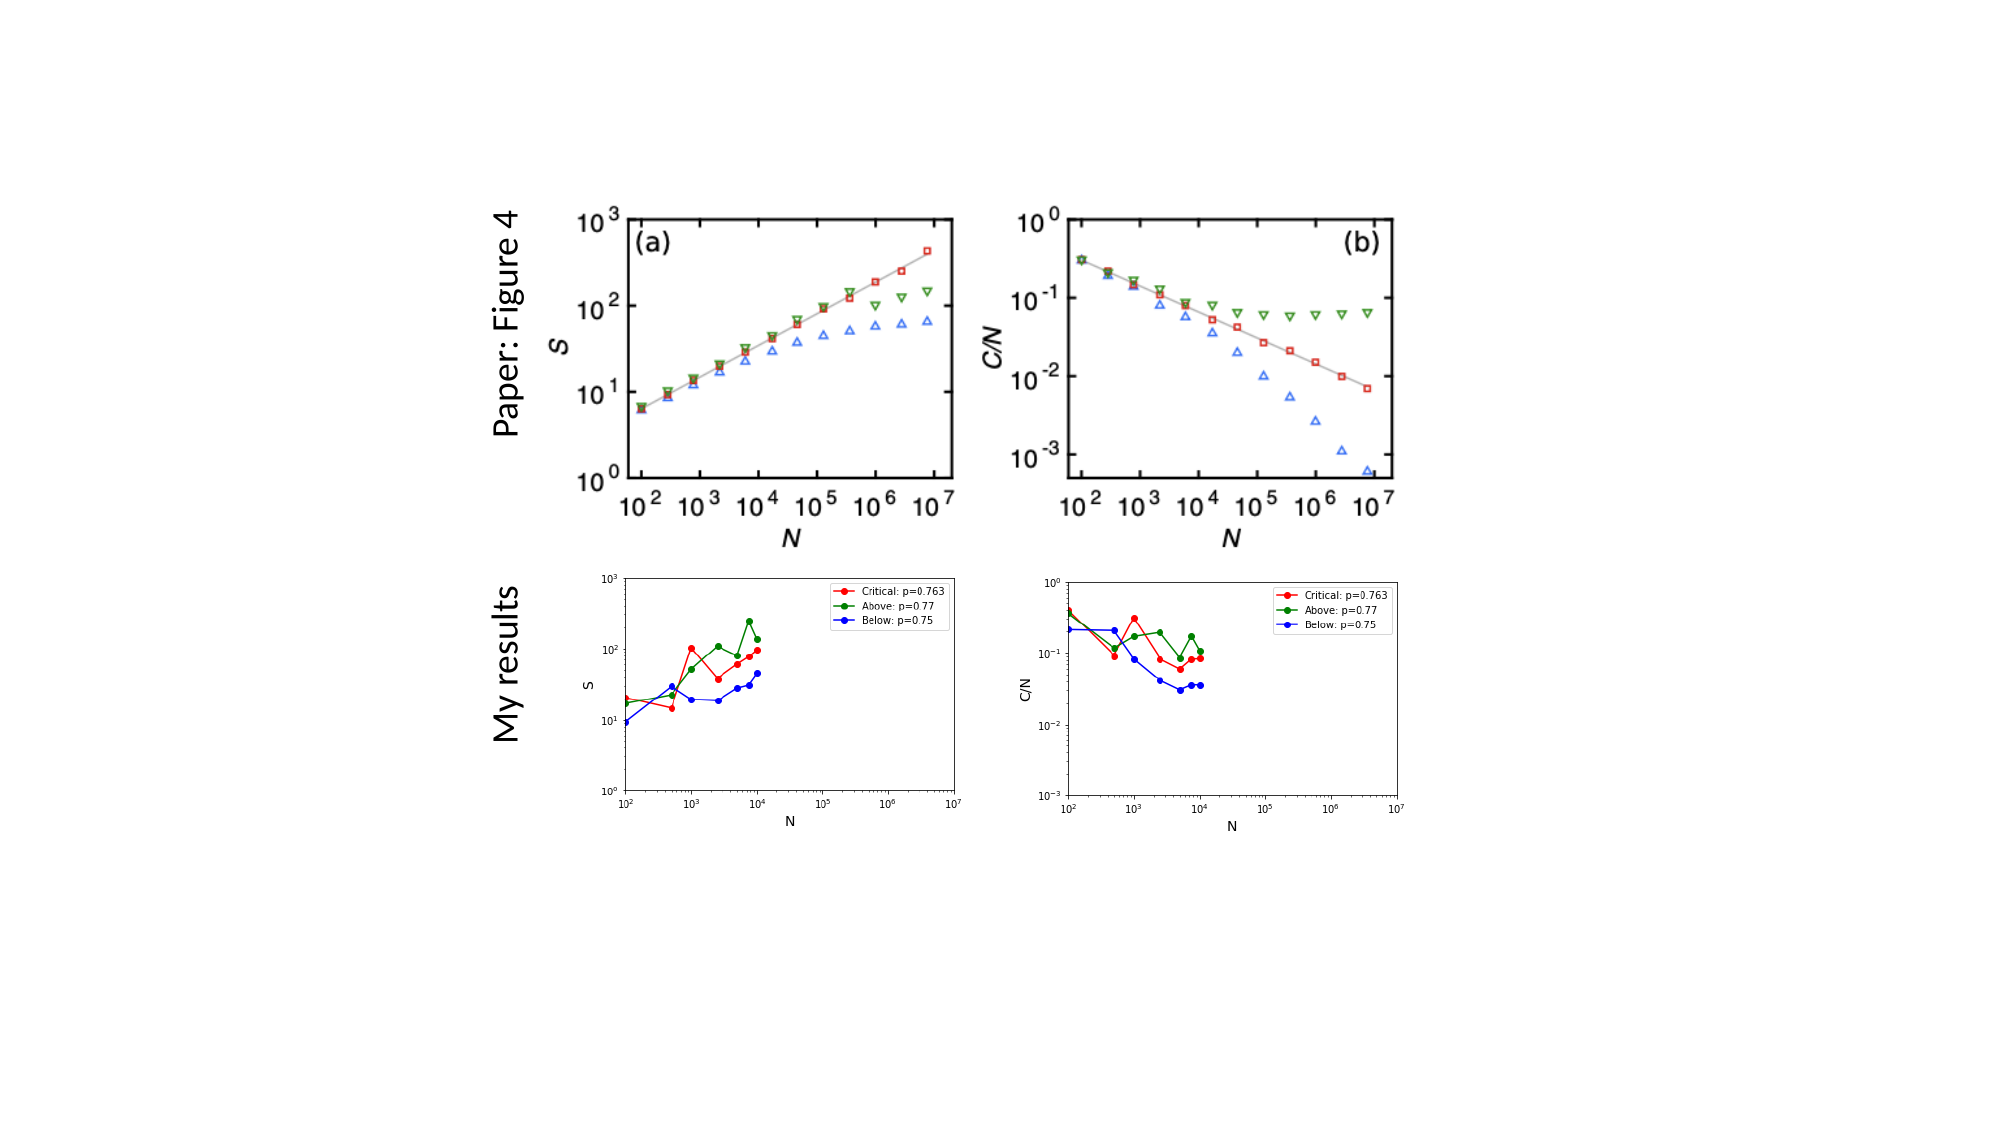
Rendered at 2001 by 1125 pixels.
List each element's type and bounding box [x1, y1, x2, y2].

text_box [472, 180, 1427, 840]
